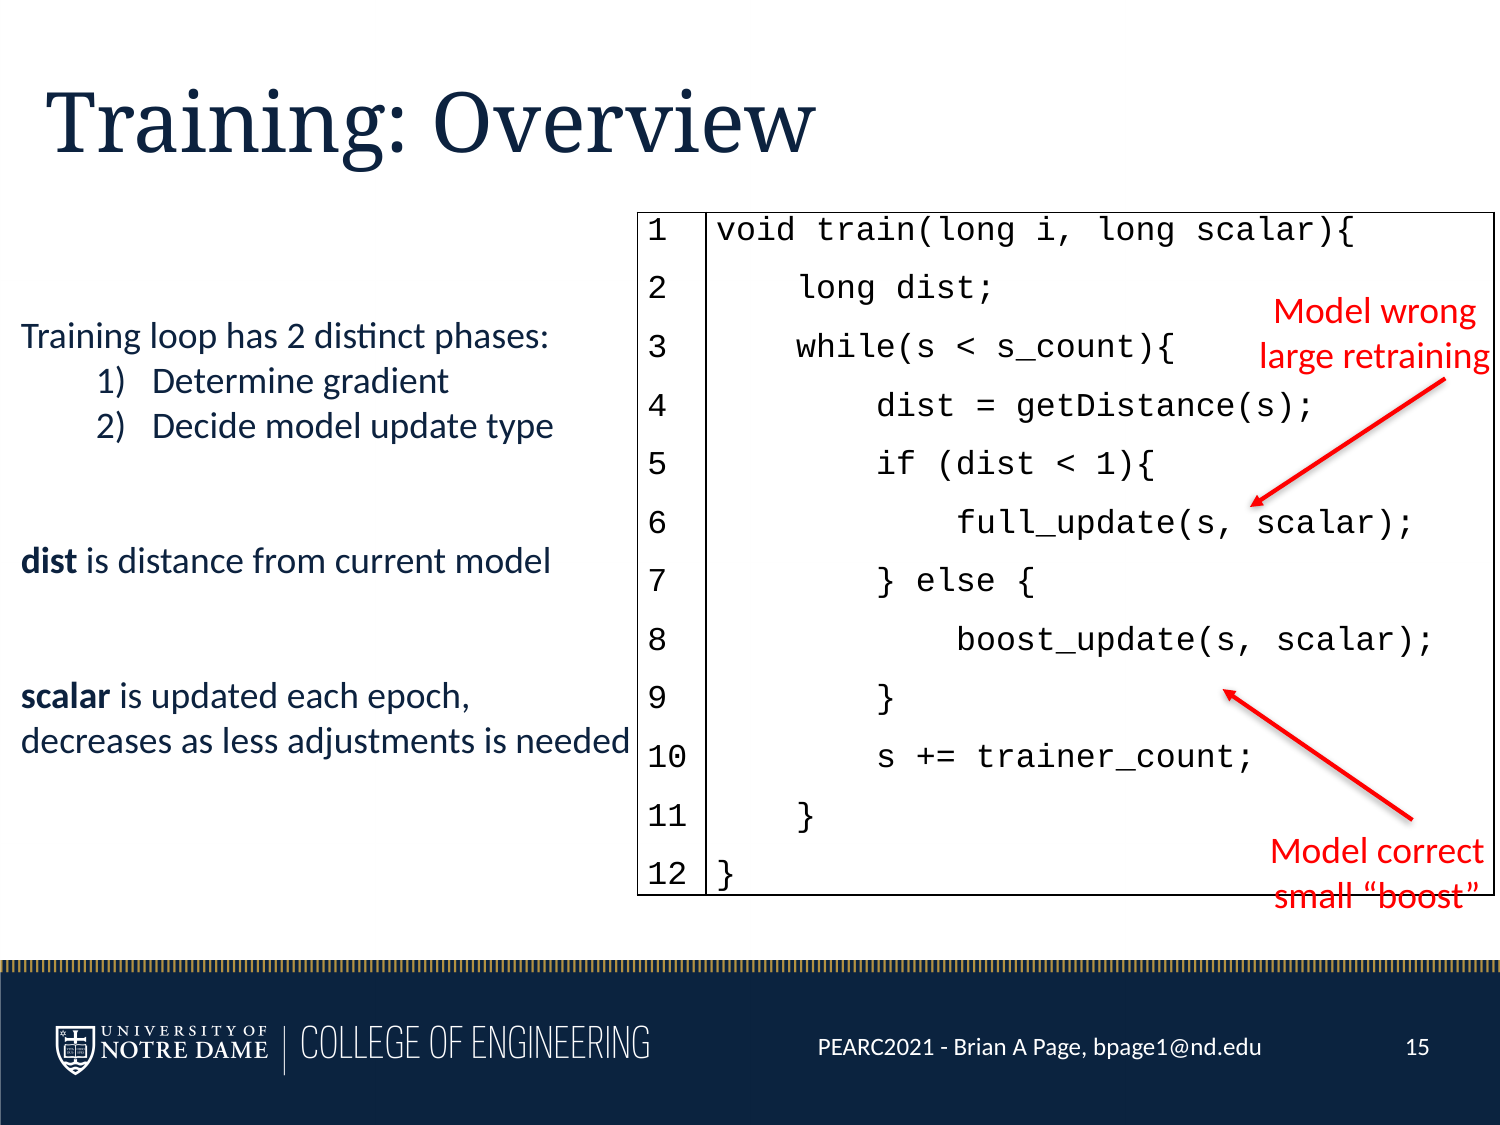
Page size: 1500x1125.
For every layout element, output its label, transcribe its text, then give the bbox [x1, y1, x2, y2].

slide_number 15 [1348, 1015, 1446, 1075]
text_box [1249, 378, 1446, 508]
table_header 1 2 3 4 5 6 7 8 9 10 11 12 [638, 213, 705, 894]
picture [0, 0, 1500, 1125]
text_box Model wrong large retraining [1224, 278, 1500, 383]
picture [1495, 383, 1500, 818]
table_header void train(long i, long scalar){ long dist; while(s < s_count){ dist = getDistance(s); if (dist < 1){ full_update(s, scalar); } else { boost_update(s, scalar); } s += trainer_count; } } [707, 213, 1493, 894]
text_box Model correct small “boost” [1227, 818, 1500, 924]
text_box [1222, 688, 1413, 821]
footer PEARC2021 - Brian A Page, bpage1@nd.edu [787, 1015, 1294, 1075]
text_box Training loop has 2 distinct phases: Determine gradient Decide model update type dist is distance from current model scalar is updated each epoch, decreases as less adjustments is needed [6, 303, 647, 814]
title Training: Overview [30, 24, 1231, 213]
